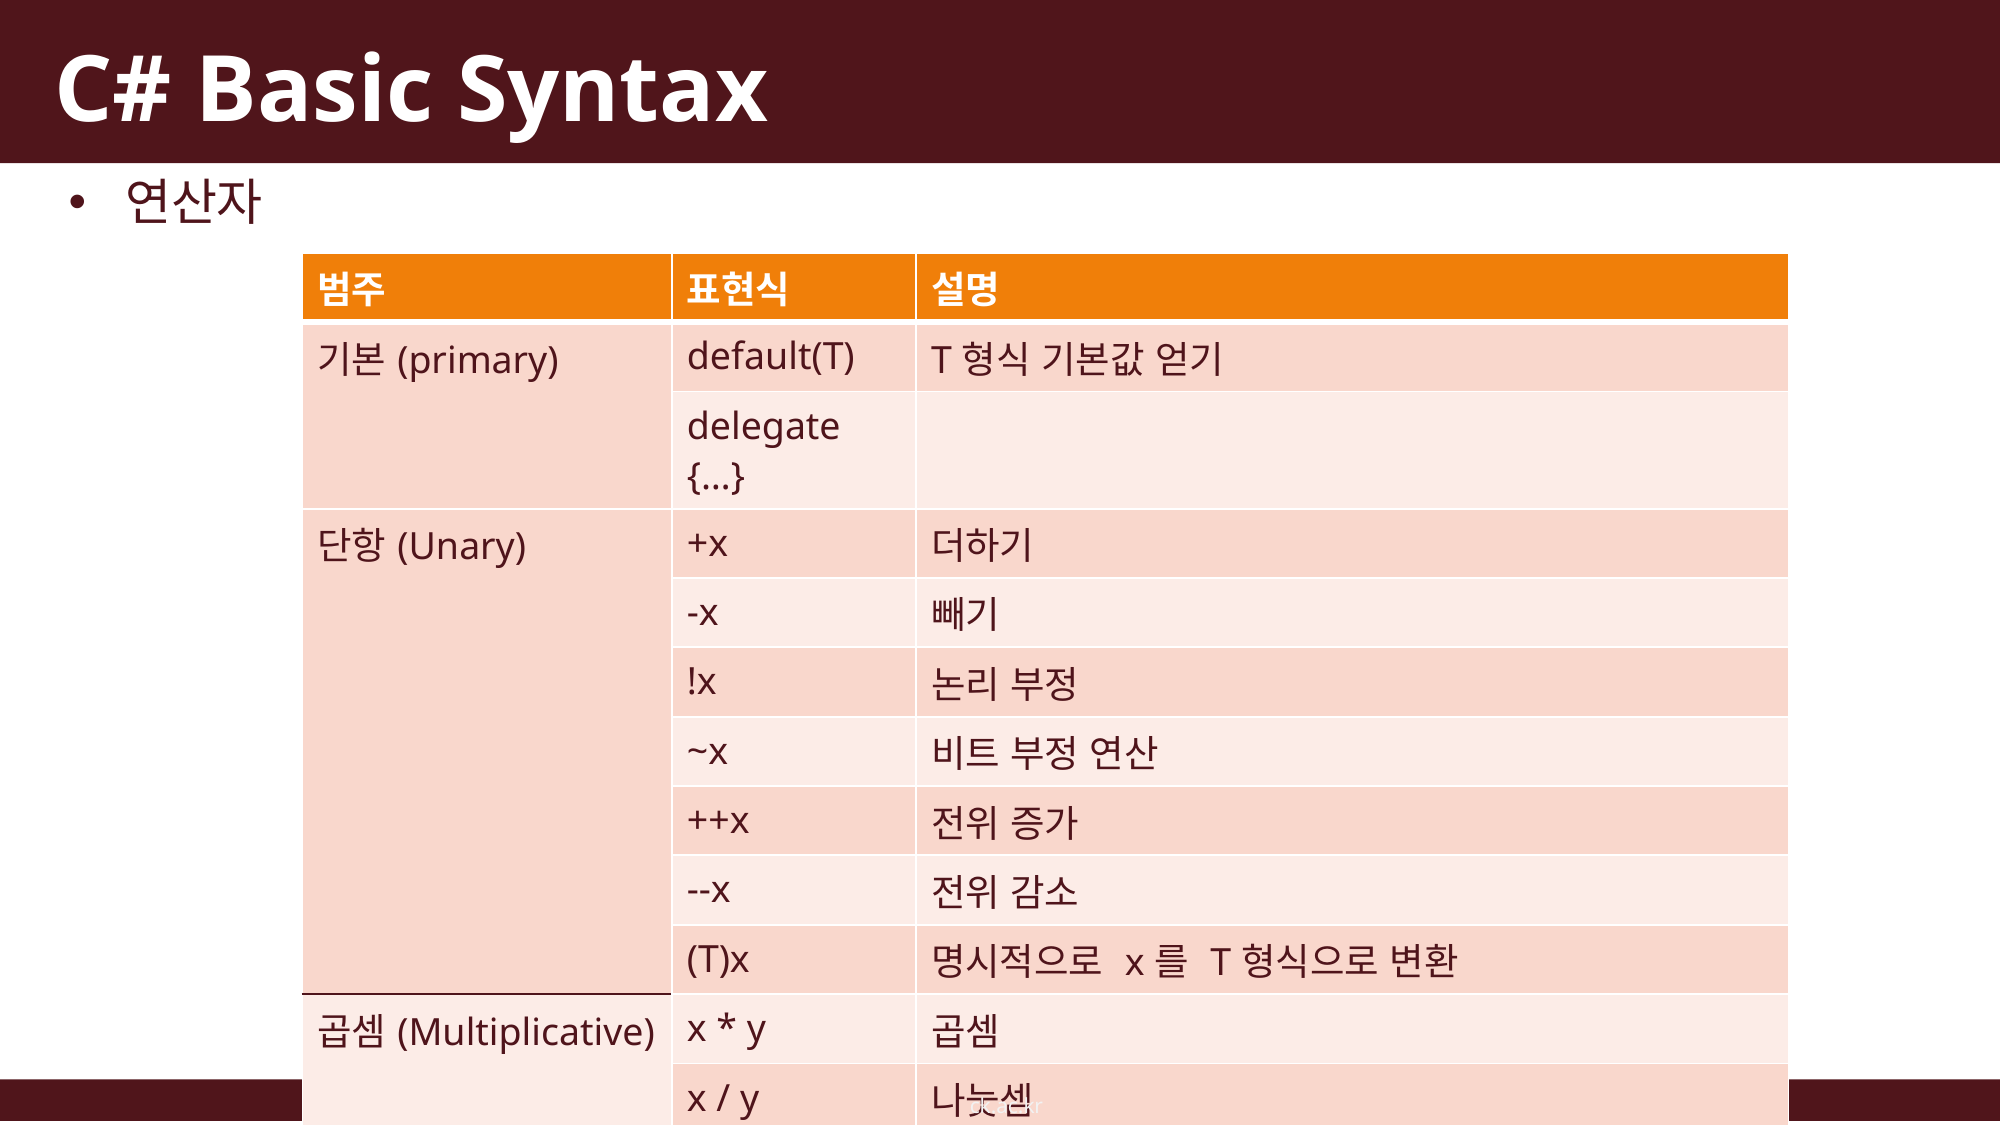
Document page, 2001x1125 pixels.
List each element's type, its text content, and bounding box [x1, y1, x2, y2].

table_header 설명 [917, 254, 1788, 319]
title C# Basic Syntax [39, 34, 1978, 149]
table_cell -x [673, 579, 915, 646]
table_cell 전위 감소 [917, 856, 1788, 924]
table_header 범주 [303, 254, 671, 319]
table_cell ~x [673, 718, 915, 785]
table_cell 빼기 [917, 579, 1788, 646]
table_cell x / y [673, 1064, 915, 1125]
table_cell ++x [673, 787, 915, 854]
table_cell 명시적으로 x를 T형식으로 변환 [917, 926, 1788, 993]
table_cell (T)x [673, 926, 915, 993]
table_header 표현식 [673, 254, 915, 319]
footer ck.ac.kr [949, 1084, 1064, 1125]
table_cell 논리 부정 [917, 648, 1788, 716]
table_cell 곱셈 [917, 995, 1788, 1063]
table_cell 비트 부정 연산 [917, 718, 1788, 785]
table_cell T형식 기본값 얻기 [917, 325, 1788, 391]
table_cell [917, 392, 1788, 508]
table_cell delegate {…} [673, 392, 915, 508]
table_cell !x [673, 648, 915, 716]
table_cell +x [673, 510, 915, 577]
text_box 연산자 [53, 163, 1947, 239]
table_cell 단항(Unary) [303, 510, 671, 993]
table_cell x * y [673, 995, 915, 1063]
table_cell 전위 증가 [917, 787, 1788, 854]
table_cell 나눗셈 [917, 1064, 1788, 1125]
table_cell 곱셈(Multiplicative) [303, 995, 671, 1125]
table_cell 기본(primary) [303, 325, 671, 508]
table_cell default(T) [673, 325, 915, 391]
table_cell 더하기 [917, 510, 1788, 577]
table_cell --x [673, 856, 915, 924]
